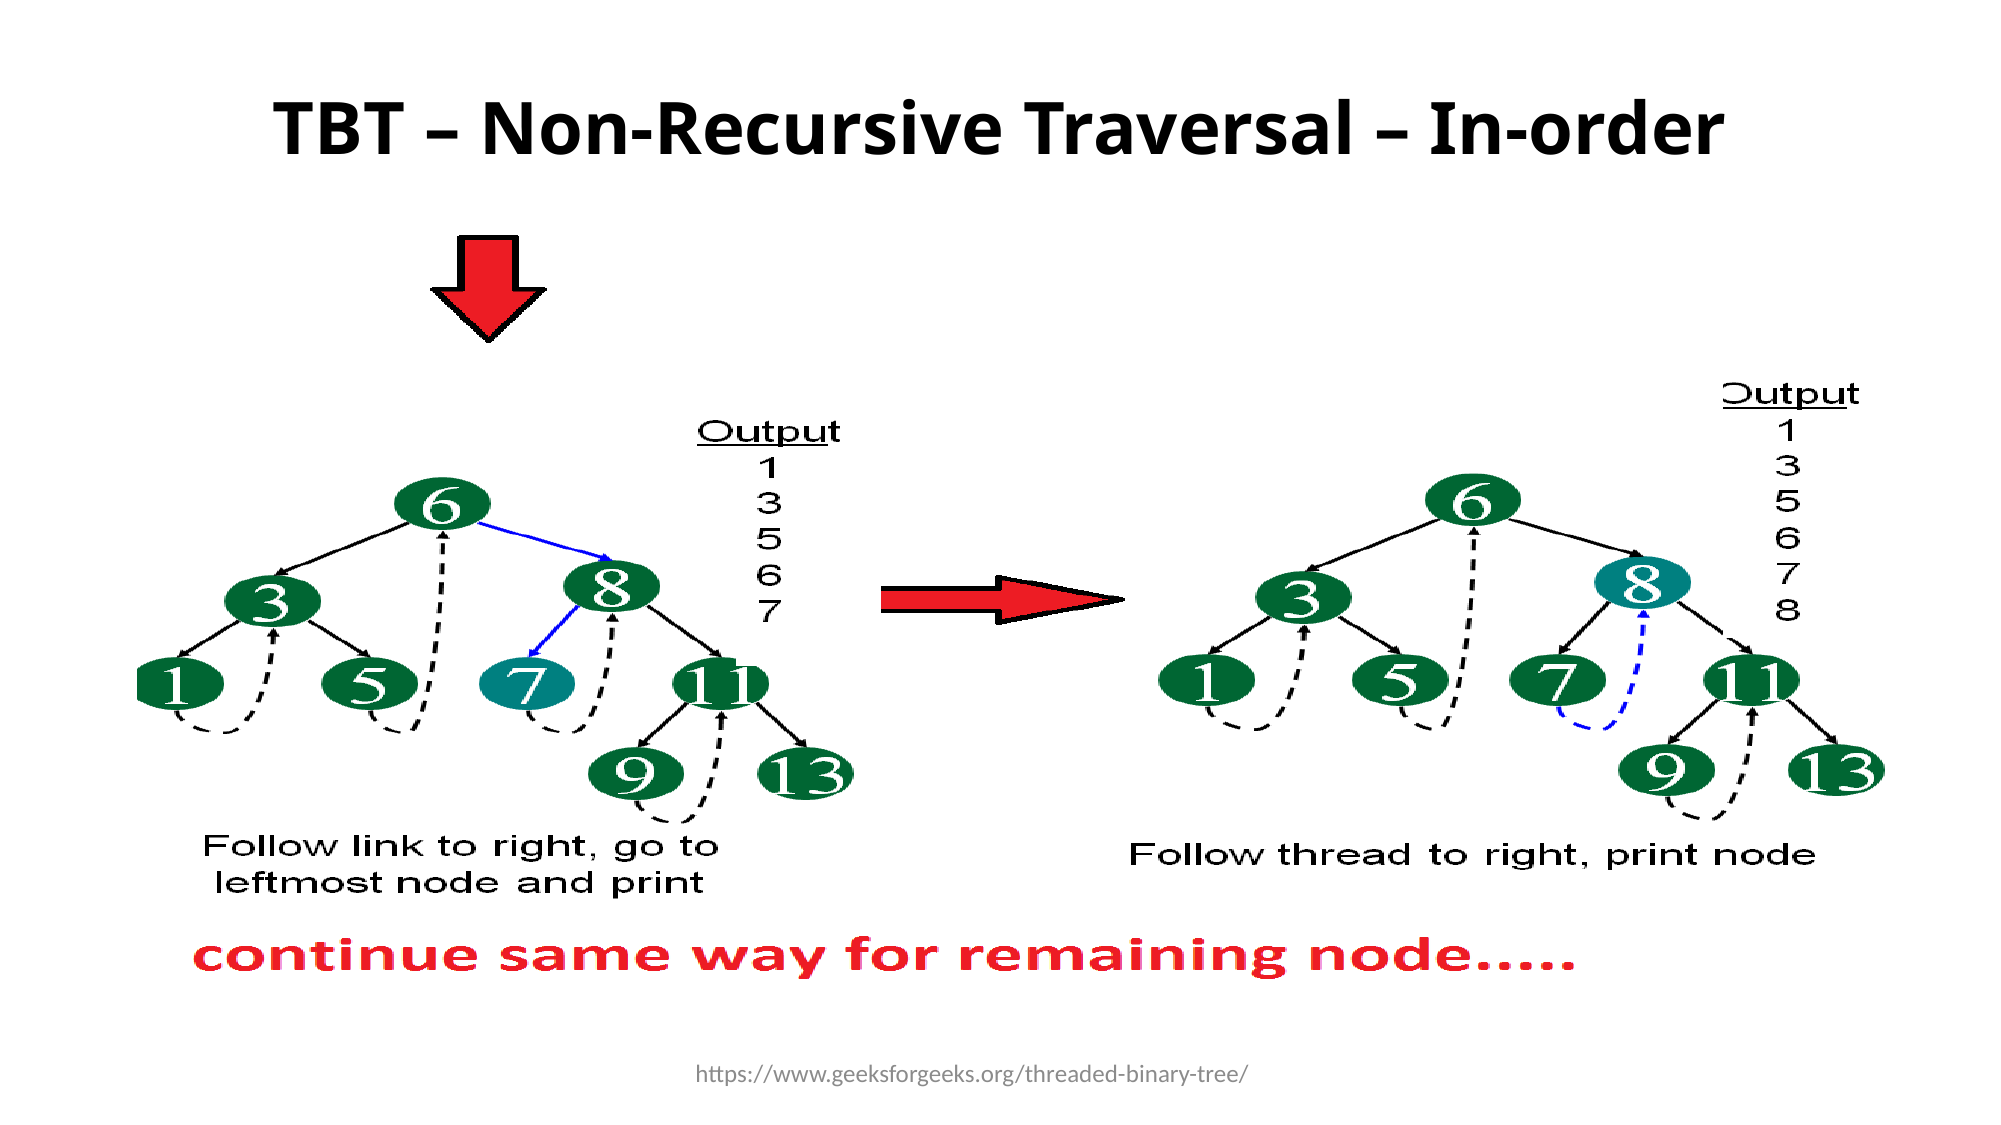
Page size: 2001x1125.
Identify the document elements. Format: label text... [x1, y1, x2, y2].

title TBT – Non-Recursive Traversal – In-order [137, 59, 1863, 201]
picture [137, 201, 1967, 1020]
footer https://www.geeksforgeeks.org/threaded-binary-tree/ [246, 1042, 1700, 1103]
